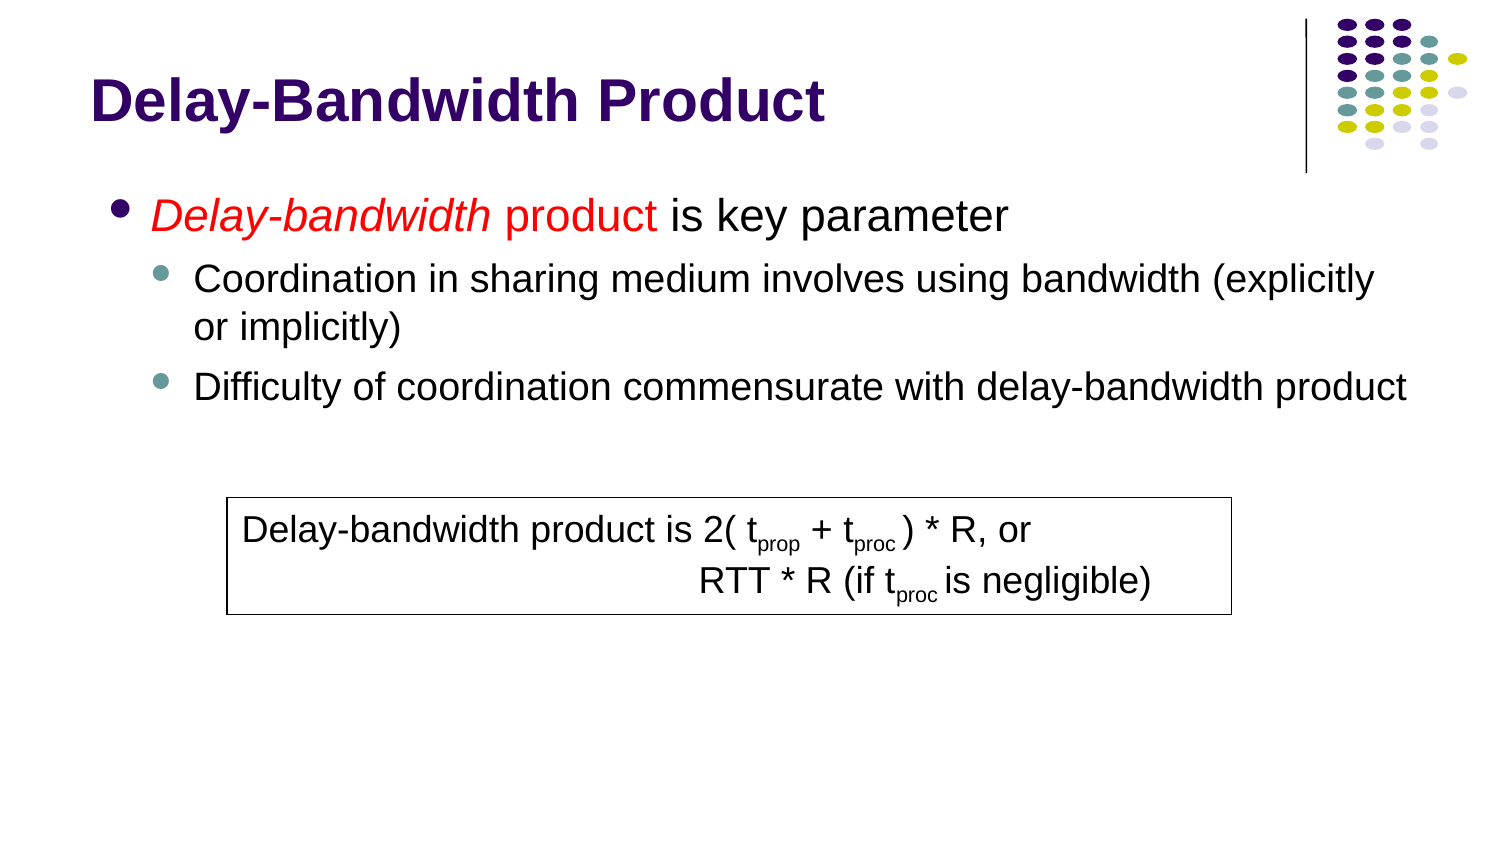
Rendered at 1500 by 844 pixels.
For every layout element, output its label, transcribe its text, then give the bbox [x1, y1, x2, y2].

list Delay-bandwidth product is key parameter Coordination in sharing medium involves using bandwidth (explicitly or implicitly) Difficulty of coordination commensurate with delay-bandwidth product [93, 178, 1429, 482]
title Delay-Bandwidth Product [75, 15, 1313, 141]
text_box Delay-bandwidth product is 2( tprop + tproc ) * R, or RTT * R (if tproc is negligible) [226, 497, 1232, 615]
